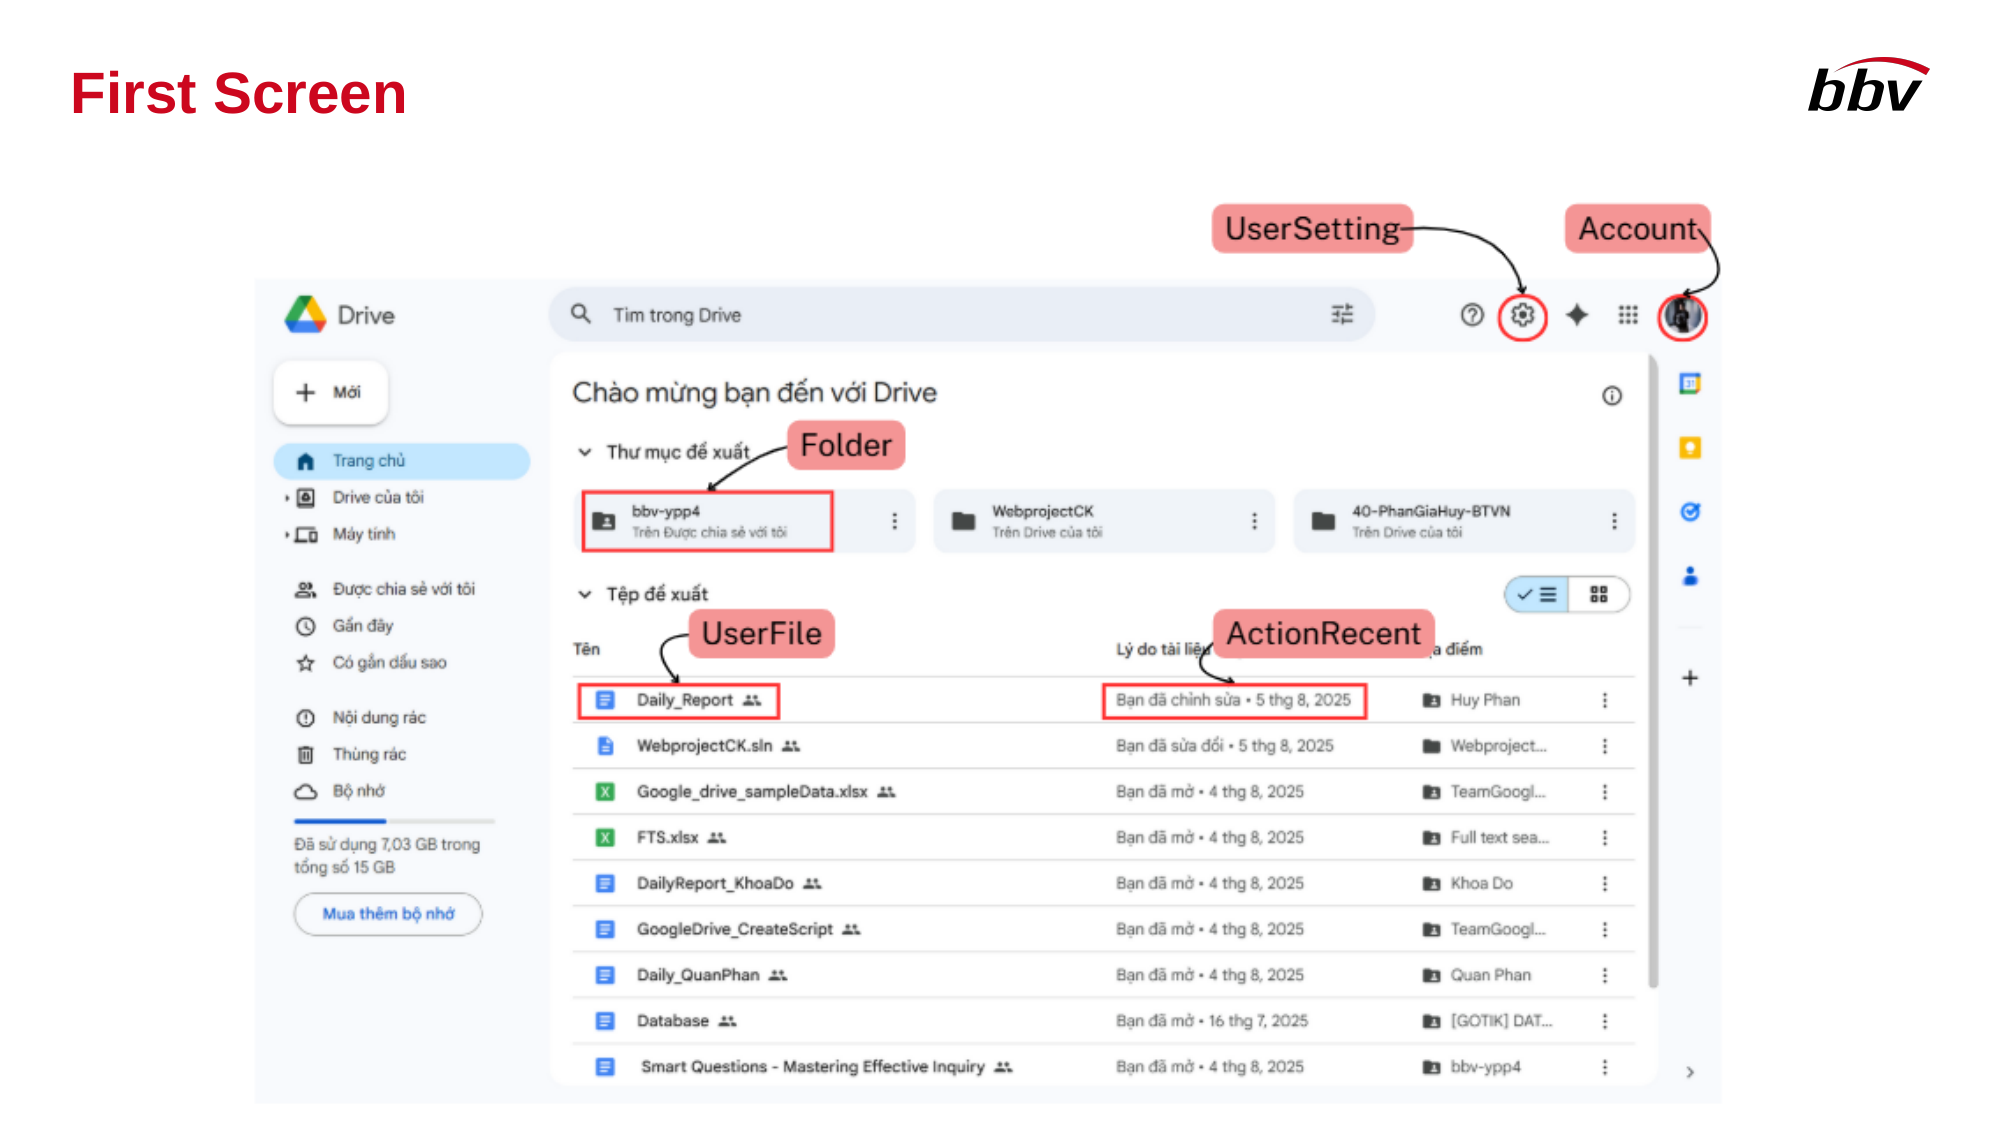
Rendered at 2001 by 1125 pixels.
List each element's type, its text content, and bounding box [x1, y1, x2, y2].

picture [202, 179, 1798, 1125]
title First Screen [70, 0, 1666, 181]
picture [1808, 57, 1930, 111]
